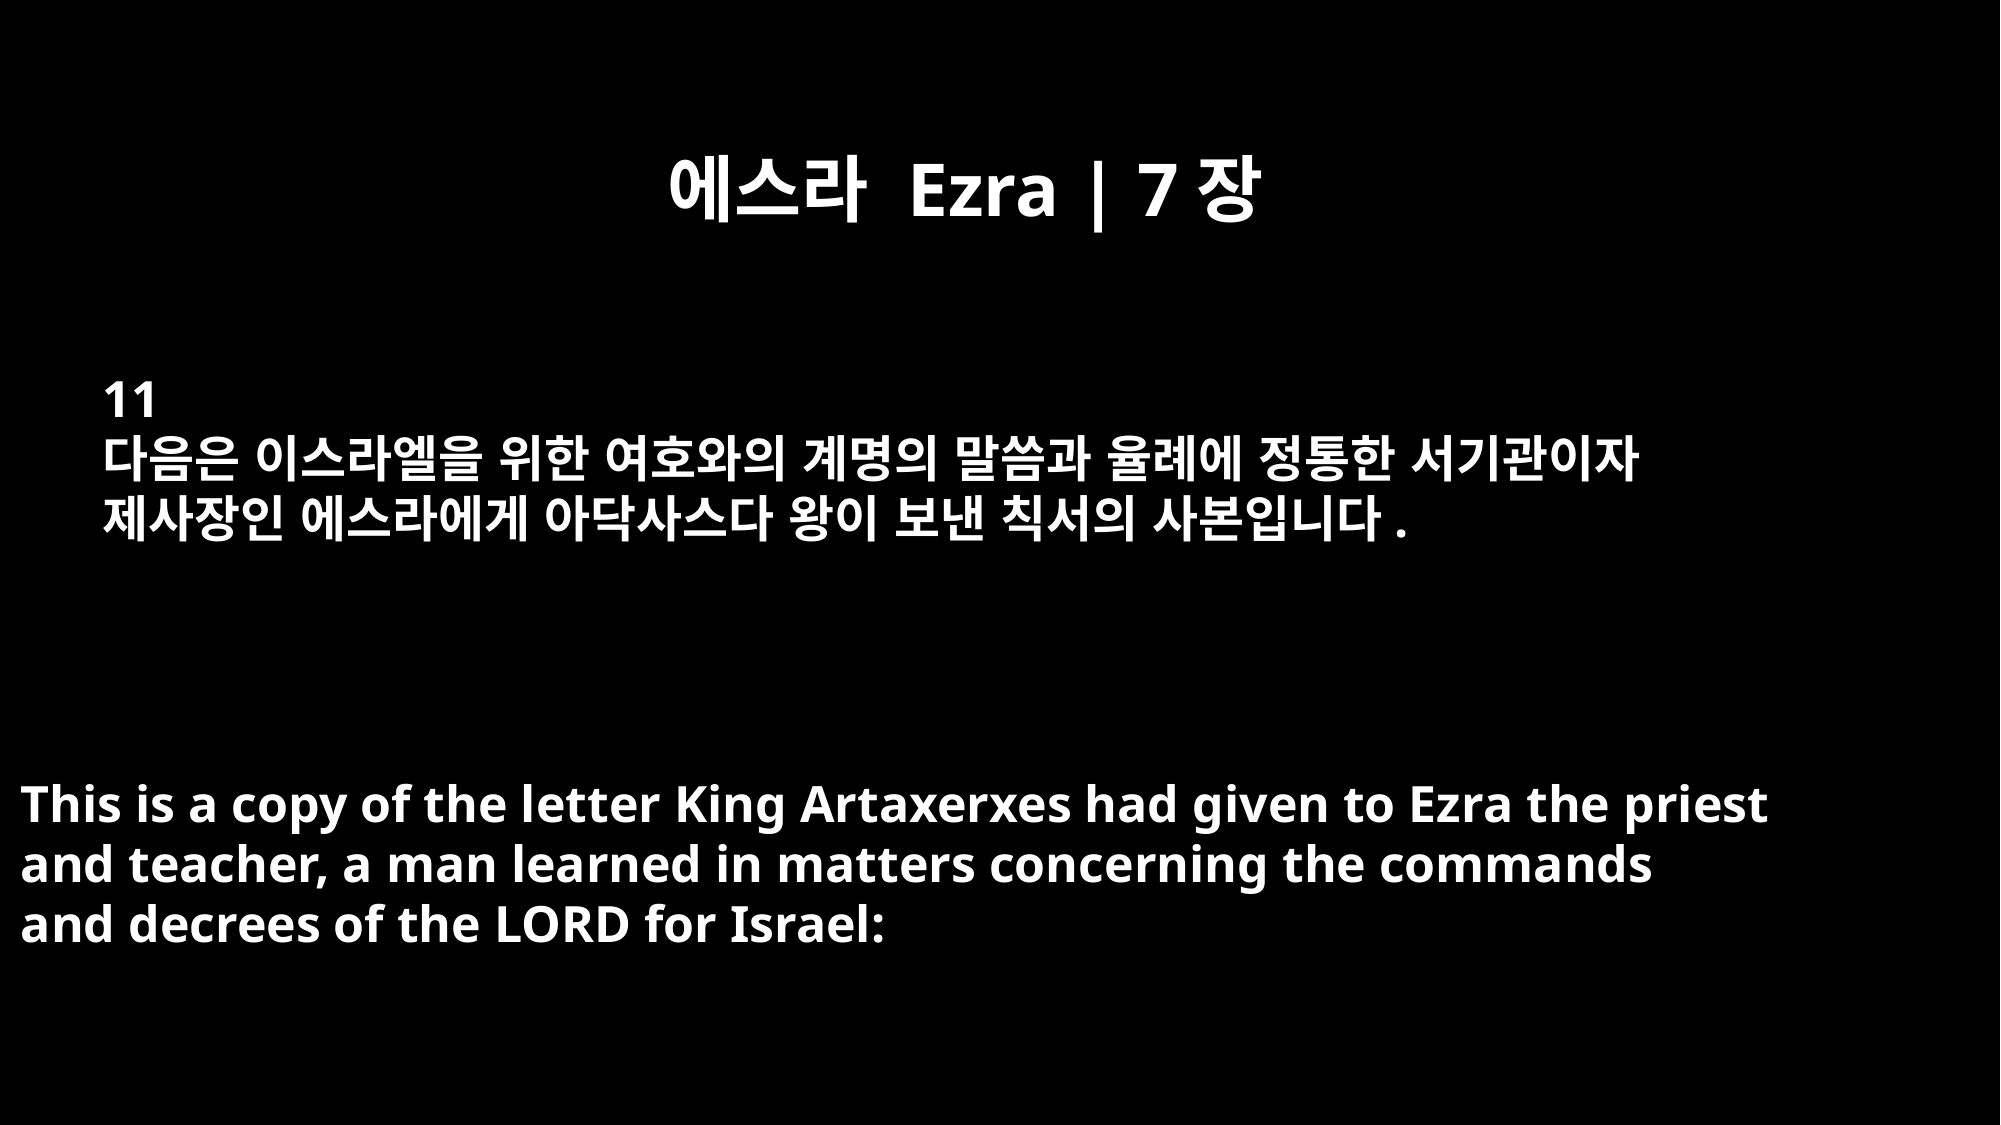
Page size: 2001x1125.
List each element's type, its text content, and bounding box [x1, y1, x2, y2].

text_box 에스라 Ezra | 7장 [652, 136, 1280, 239]
text_box This is a copy of the letter King Artaxerxes had given to Ezra the priest and teacher, a man learned in matters concerning the commands and decrees of the LORD for Israel: [6, 764, 1785, 960]
text_box 11 다음은 이스라엘을 위한 여호와의 계명의 말씀과 율례에 정통한 서기관이자 제사장인 에스라에게 아닥사스다 왕이 보낸 칙서의 사본입니다. [87, 359, 1656, 555]
